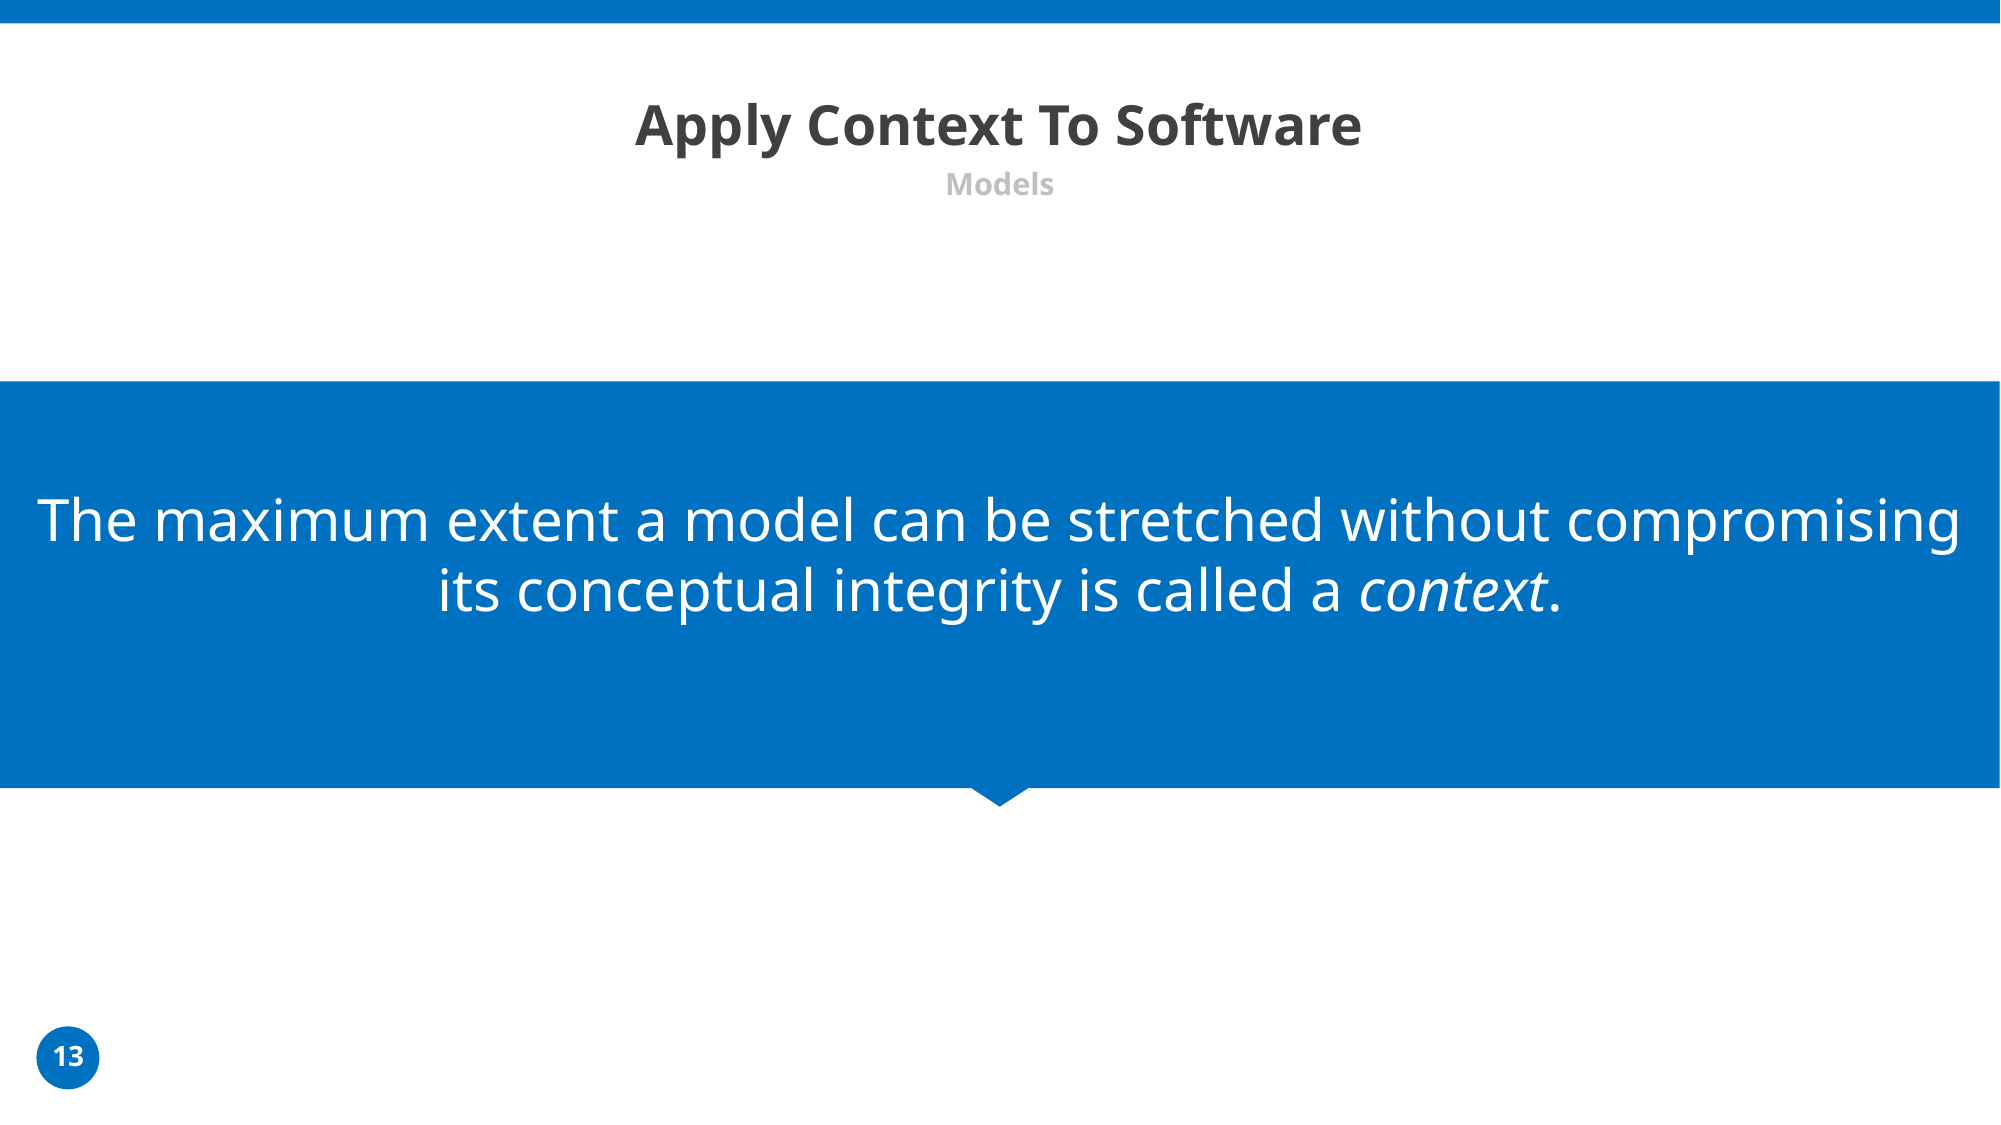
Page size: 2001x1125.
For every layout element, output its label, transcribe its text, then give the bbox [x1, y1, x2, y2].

slide_number 13 [17, 1027, 118, 1088]
list The maximum extent a model can be stretched without compromising its conceptual integrity is called a context. [19, 428, 1981, 760]
list Models [549, 161, 1450, 206]
title Apply Context To Software [383, 84, 1617, 162]
